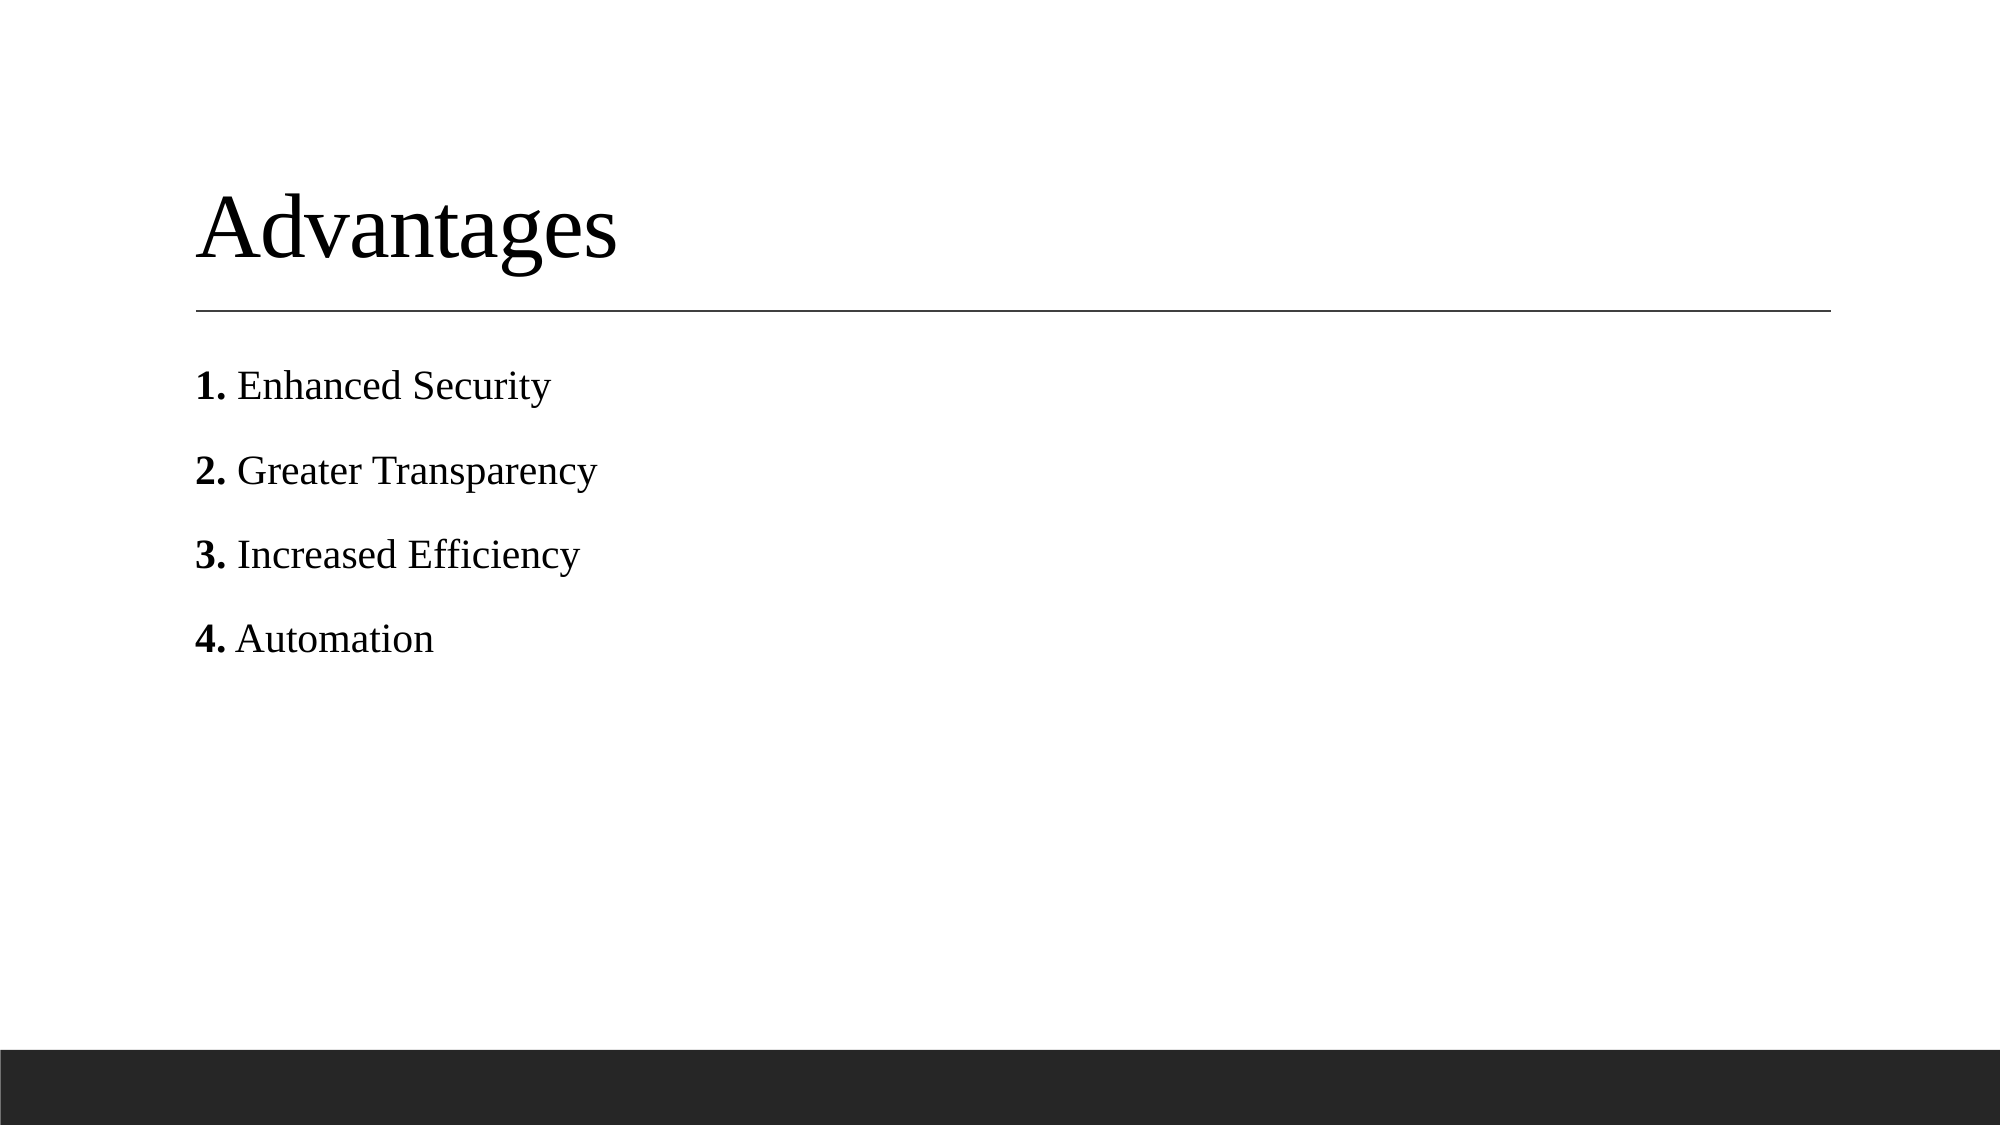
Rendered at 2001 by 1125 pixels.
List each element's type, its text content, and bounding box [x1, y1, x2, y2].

list 1. Enhanced Security 2. Greater Transparency 3. Increased Efficiency 4. Automation [180, 345, 1830, 963]
title Advantages [180, 47, 1830, 285]
